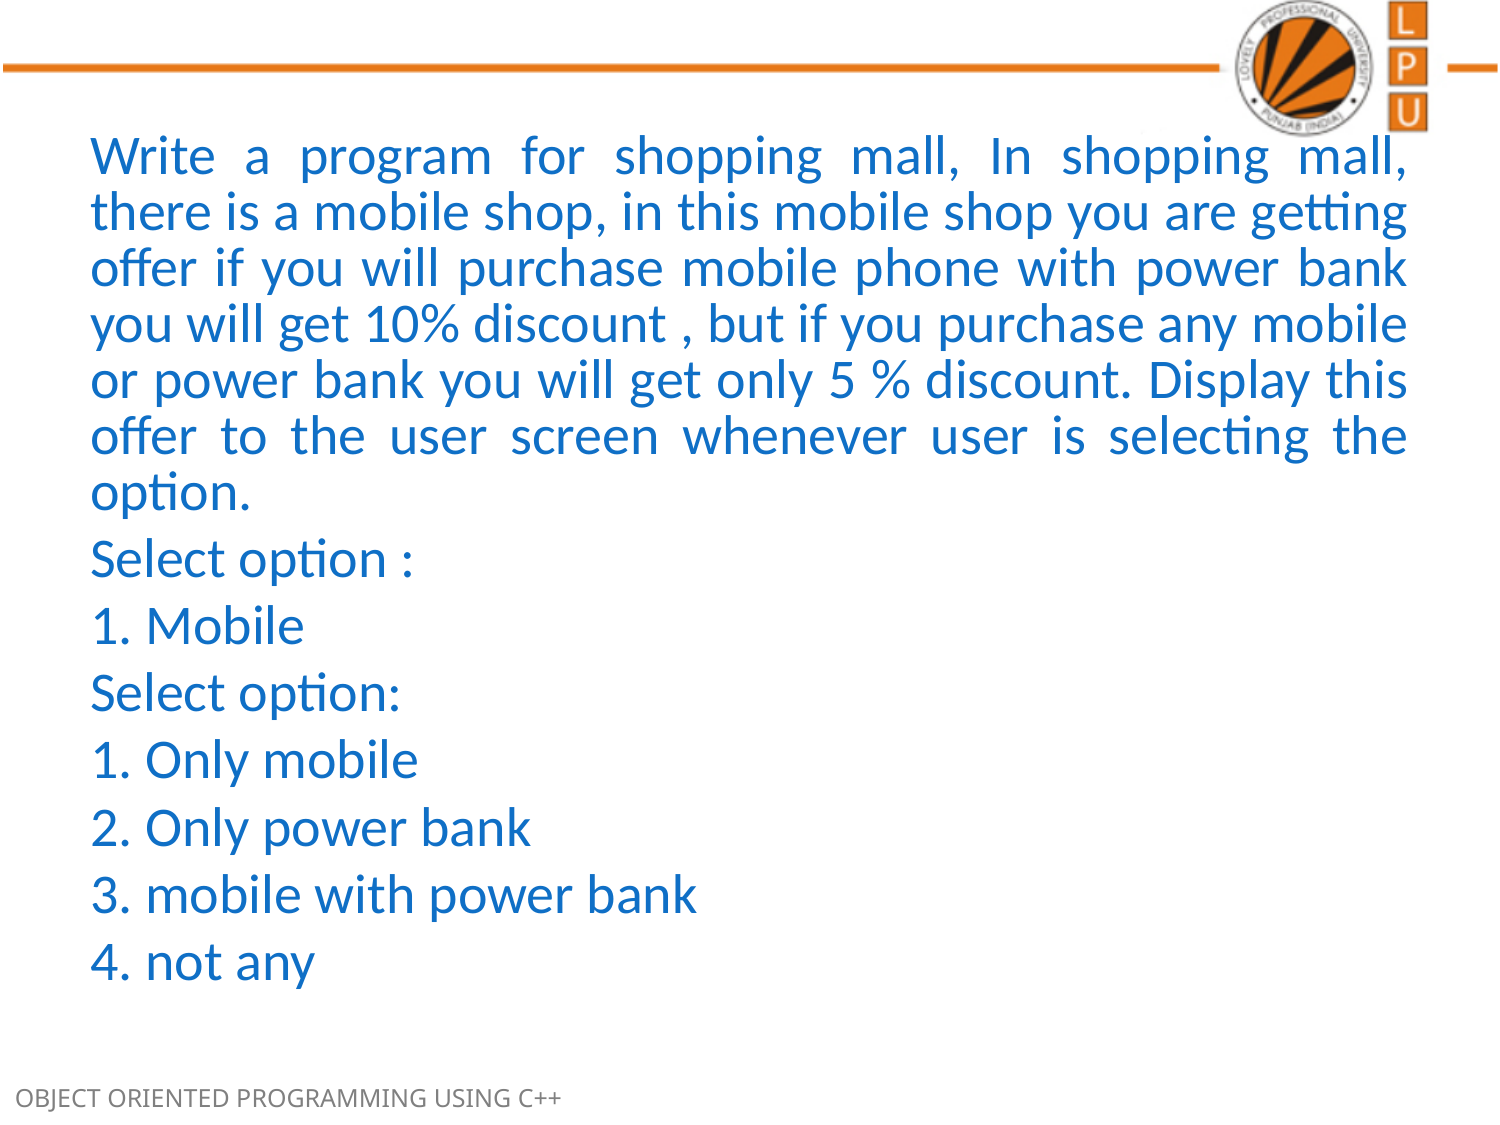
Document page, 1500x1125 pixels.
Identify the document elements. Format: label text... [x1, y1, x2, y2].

picture [3, 0, 1500, 155]
list Write a program for shopping mall, In shopping mall, there is a mobile shop, in this mobile shop you are getting offer if you will purchase mobile phone with power bank you will get 10% discount , but if you purchase any mobile or power bank you will get only 5 % discount. Display this offer to the user screen whenever user is selecting the option. Select option : 1. Mobile Select option: 1. Only mobile 2. Only power bank 3. mobile with power bank 4. not any [75, 125, 1425, 1005]
